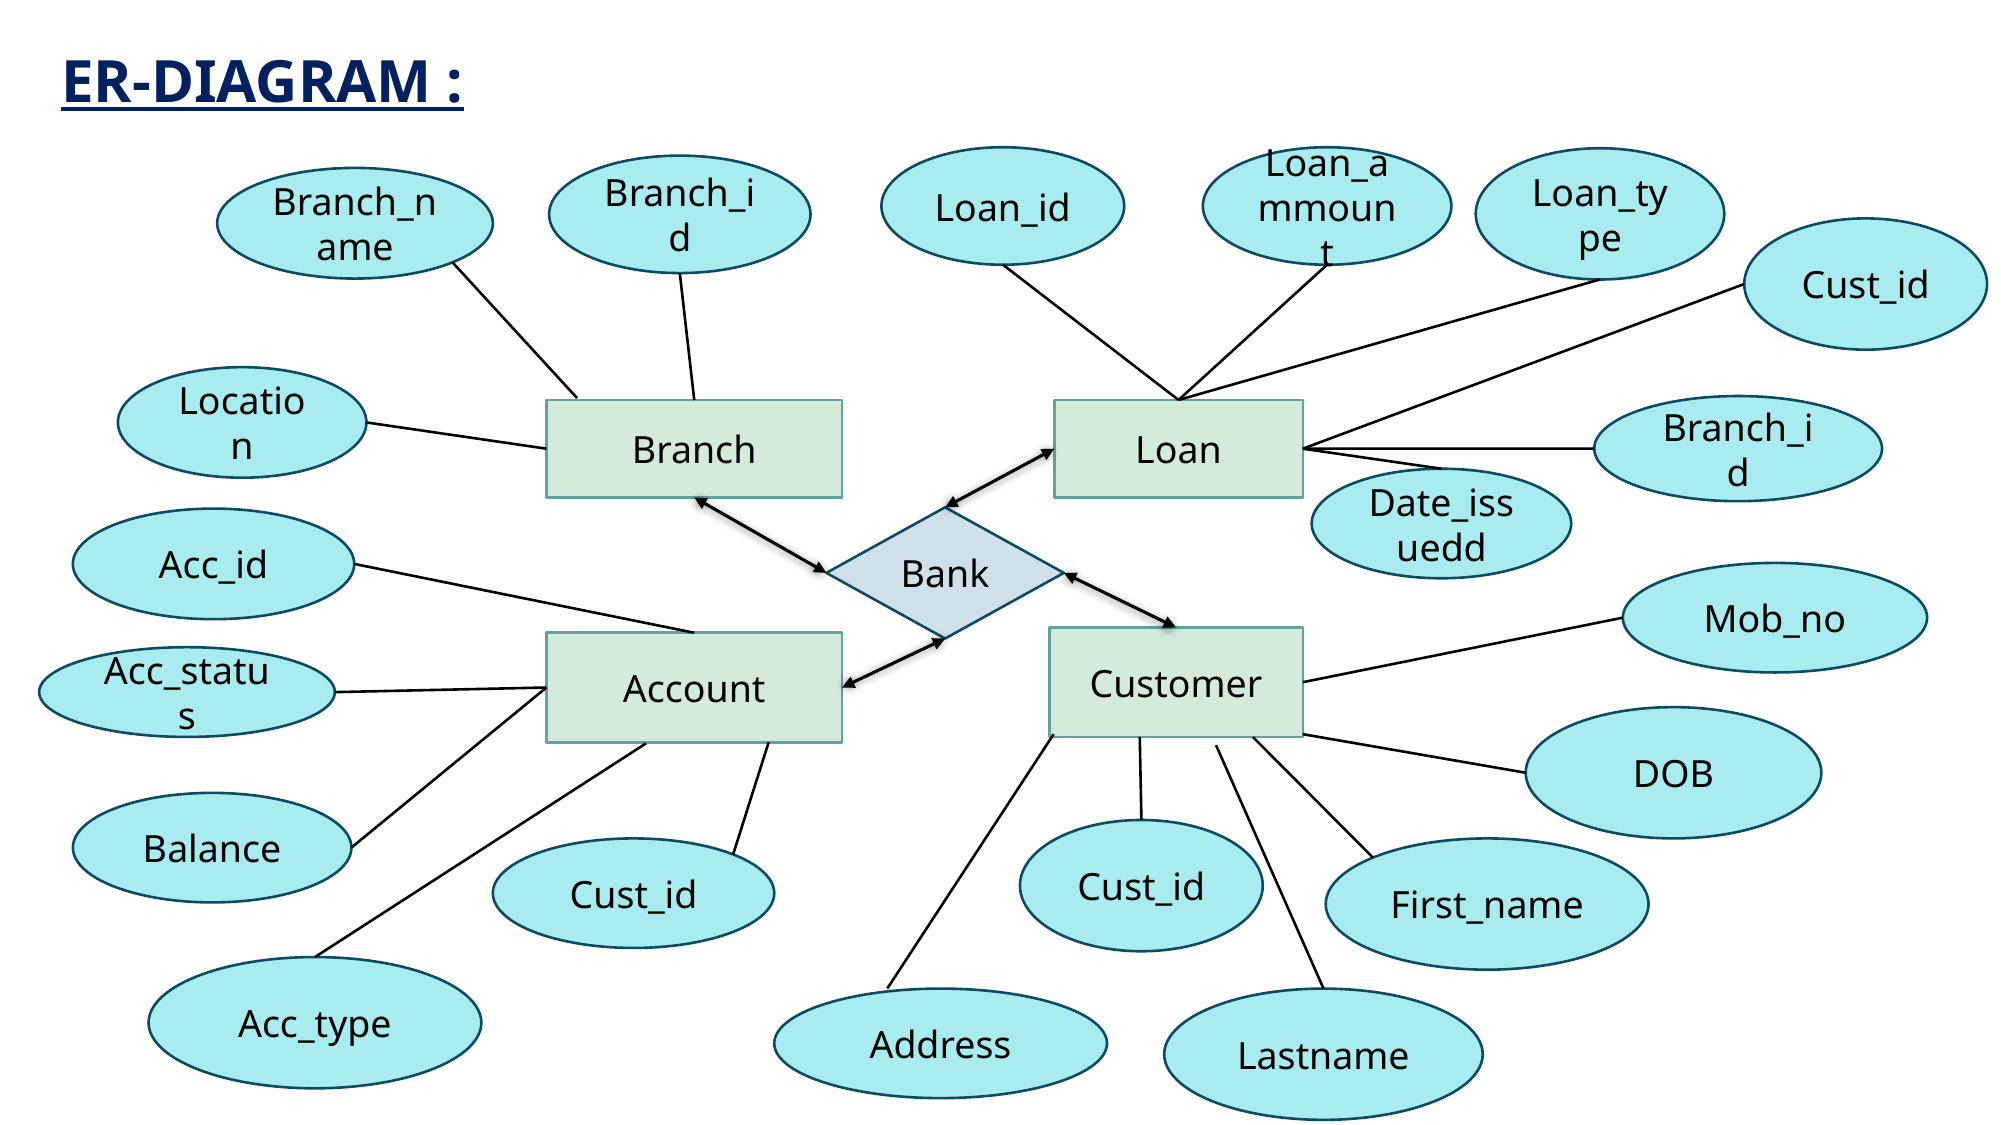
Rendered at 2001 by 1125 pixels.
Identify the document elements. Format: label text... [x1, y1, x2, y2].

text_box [1252, 736, 1374, 858]
text_box Loan_id [880, 145, 1126, 266]
text_box Branch_id [1595, 394, 1884, 503]
text_box Branch_name [215, 166, 495, 280]
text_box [679, 272, 695, 401]
text_box First_name [1329, 837, 1650, 971]
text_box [887, 733, 1054, 989]
text_box Cust_id [1743, 217, 1989, 351]
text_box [732, 742, 769, 855]
text_box Branch_id [547, 154, 812, 275]
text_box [354, 563, 695, 633]
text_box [1002, 264, 1173, 401]
text_box Customer [1048, 626, 1304, 738]
text_box Account [545, 631, 843, 744]
text_box Acc_type [147, 955, 483, 1090]
text_box ER-DIAGRAM : [46, 36, 1944, 167]
text_box Loan [1053, 409, 1304, 499]
text_box Address [772, 990, 1109, 1100]
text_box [351, 687, 547, 738]
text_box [1063, 572, 1177, 628]
text_box Lastname [1162, 987, 1485, 1122]
text_box Date_issuedd [1310, 467, 1573, 580]
text_box Bank [831, 509, 1060, 638]
text_box Balance [71, 791, 307, 904]
text_box Acc_id [71, 507, 355, 621]
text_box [334, 687, 346, 693]
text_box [1302, 283, 1745, 449]
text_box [366, 422, 547, 449]
text_box Location [116, 365, 368, 479]
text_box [1178, 264, 1328, 275]
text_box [314, 743, 647, 958]
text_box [693, 497, 827, 574]
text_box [841, 638, 946, 688]
text_box Loan_type [1474, 146, 1726, 278]
text_box DOB [1525, 705, 1823, 840]
text_box Cust_id [654, 837, 776, 949]
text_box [1302, 617, 1624, 683]
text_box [452, 262, 578, 399]
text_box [1215, 744, 1324, 989]
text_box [1376, 733, 1526, 774]
text_box Cust_id [1060, 818, 1208, 953]
text_box Loan_ammount [1201, 145, 1453, 266]
text_box Mob_no [1622, 561, 1929, 674]
text_box Acc_status [37, 645, 334, 739]
text_box Branch [545, 399, 843, 499]
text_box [944, 448, 1055, 508]
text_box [1302, 457, 1442, 469]
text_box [1178, 279, 1302, 401]
